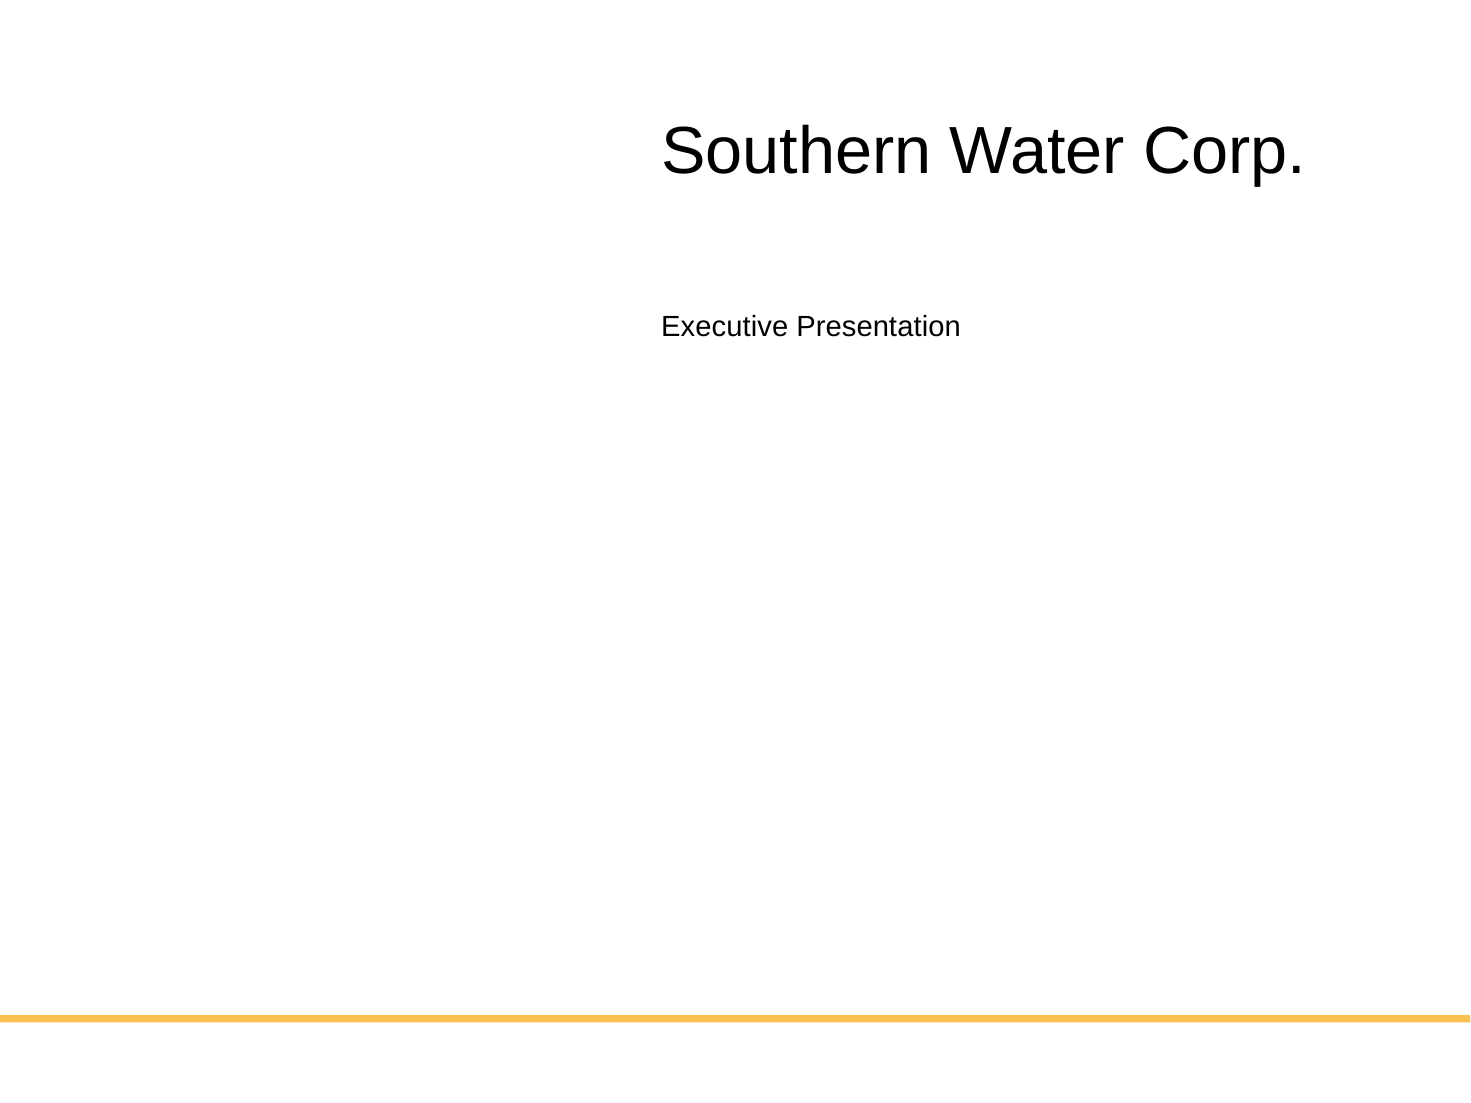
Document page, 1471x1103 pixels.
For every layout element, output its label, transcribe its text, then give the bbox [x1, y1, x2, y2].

title Southern Water Corp. [661, 106, 1444, 188]
subtitle Executive Presentation [660, 307, 1444, 344]
